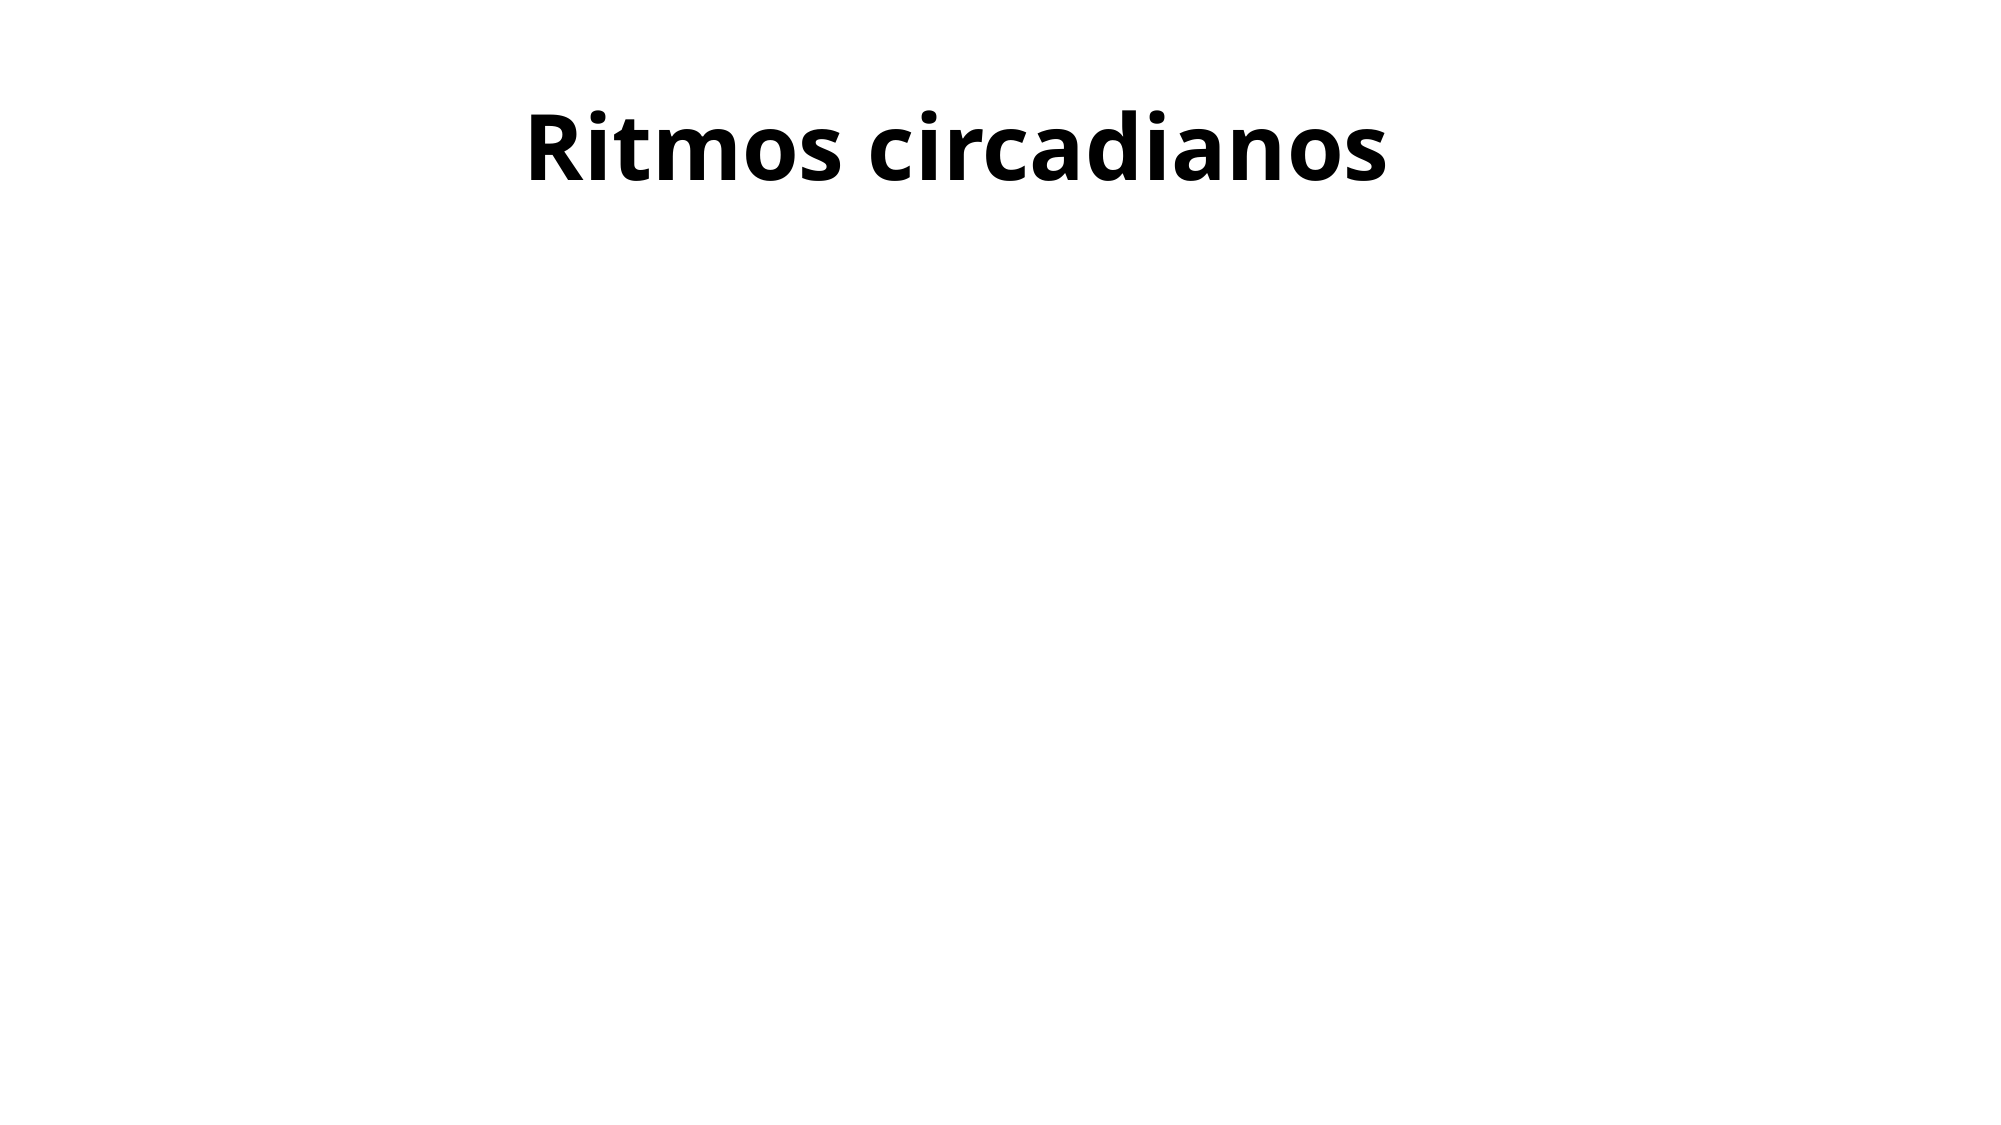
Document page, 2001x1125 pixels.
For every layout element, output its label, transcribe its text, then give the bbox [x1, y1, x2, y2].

title Ritmos circadianos [106, 42, 1832, 260]
